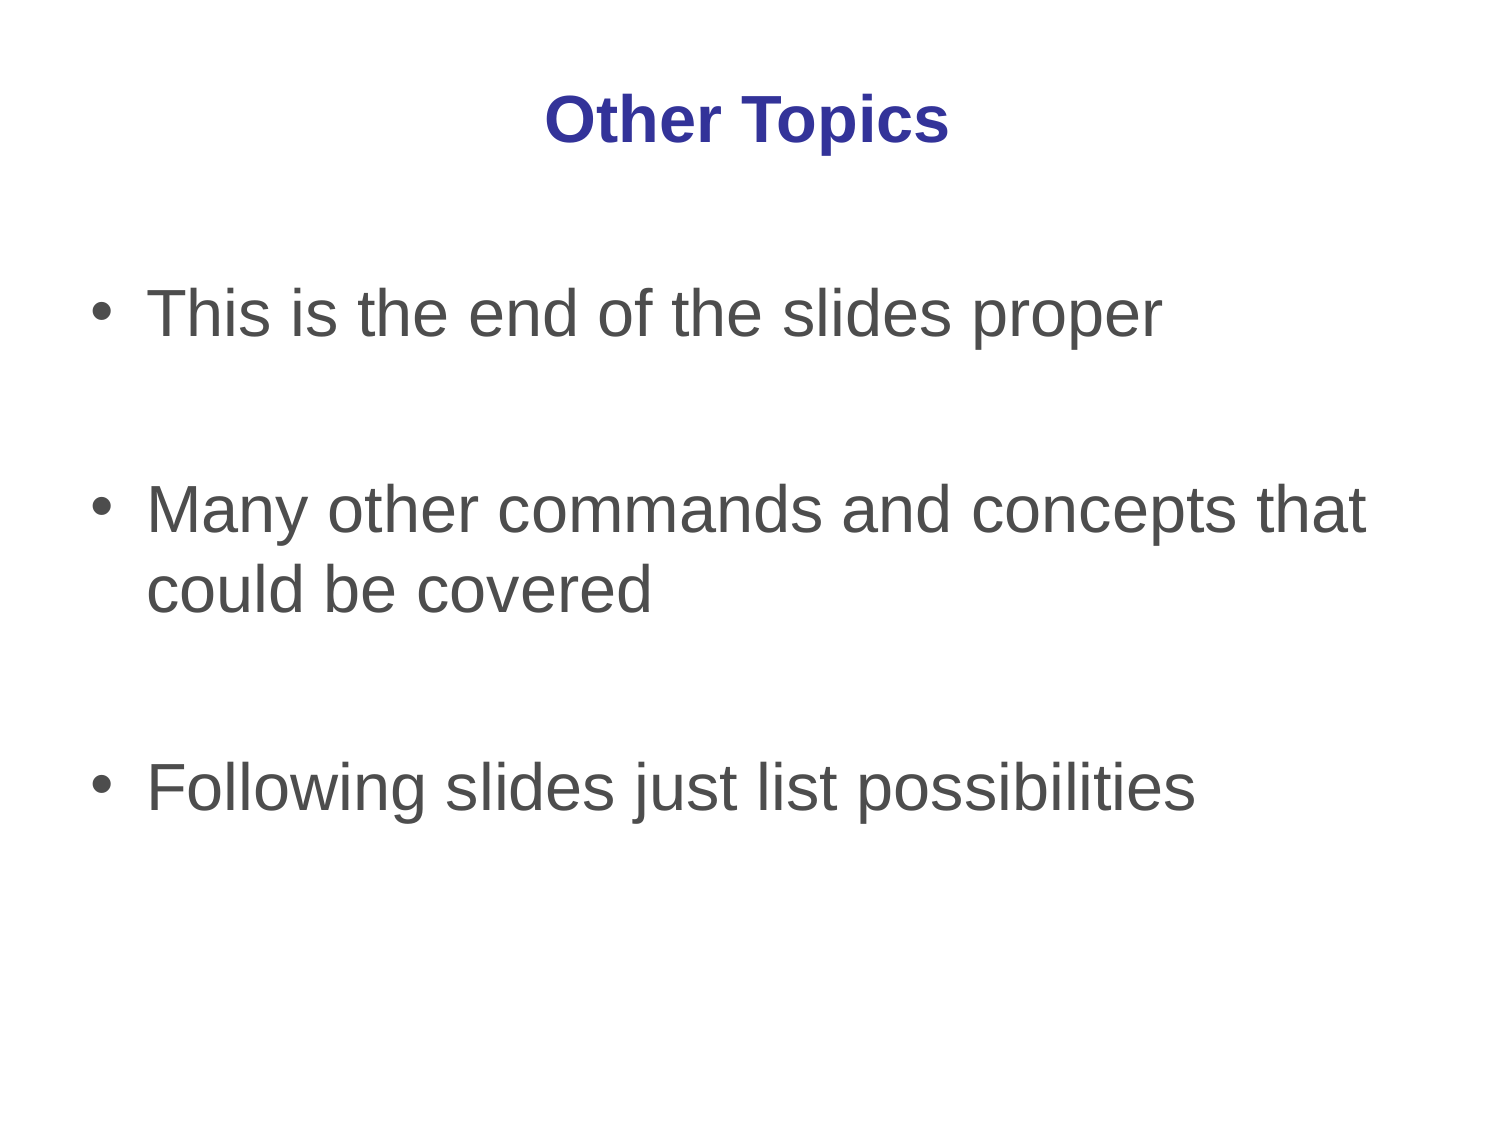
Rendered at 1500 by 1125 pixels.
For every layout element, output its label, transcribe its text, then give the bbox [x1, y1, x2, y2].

title Other Topics [354, 74, 1145, 265]
text_box This is the end of the slides proper Many other commands and concepts that could be covered Following slides just list possibilities [87, 267, 1372, 824]
